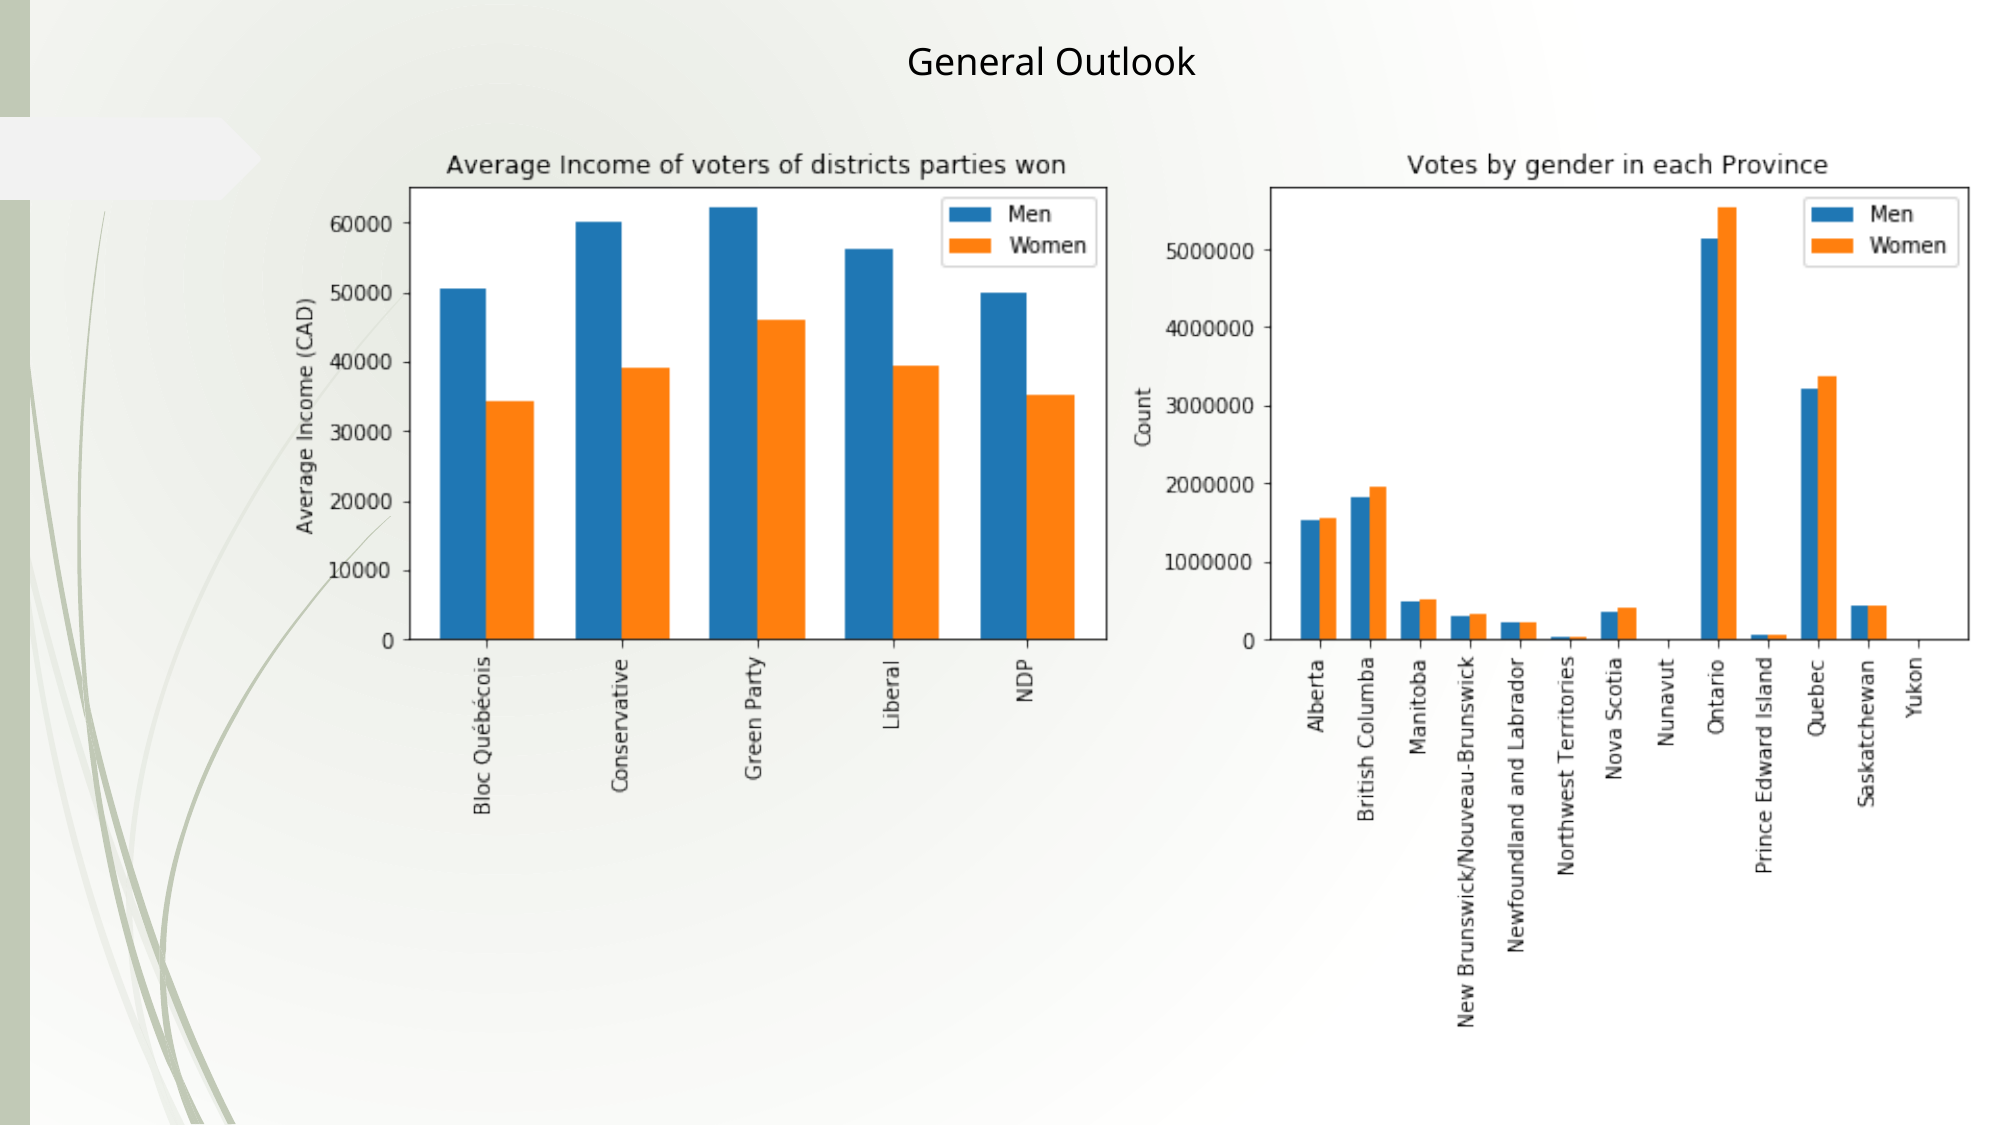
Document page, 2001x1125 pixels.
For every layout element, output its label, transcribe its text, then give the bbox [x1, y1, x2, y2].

text_box General Outlook [551, 30, 1552, 91]
picture [284, 138, 1983, 1042]
